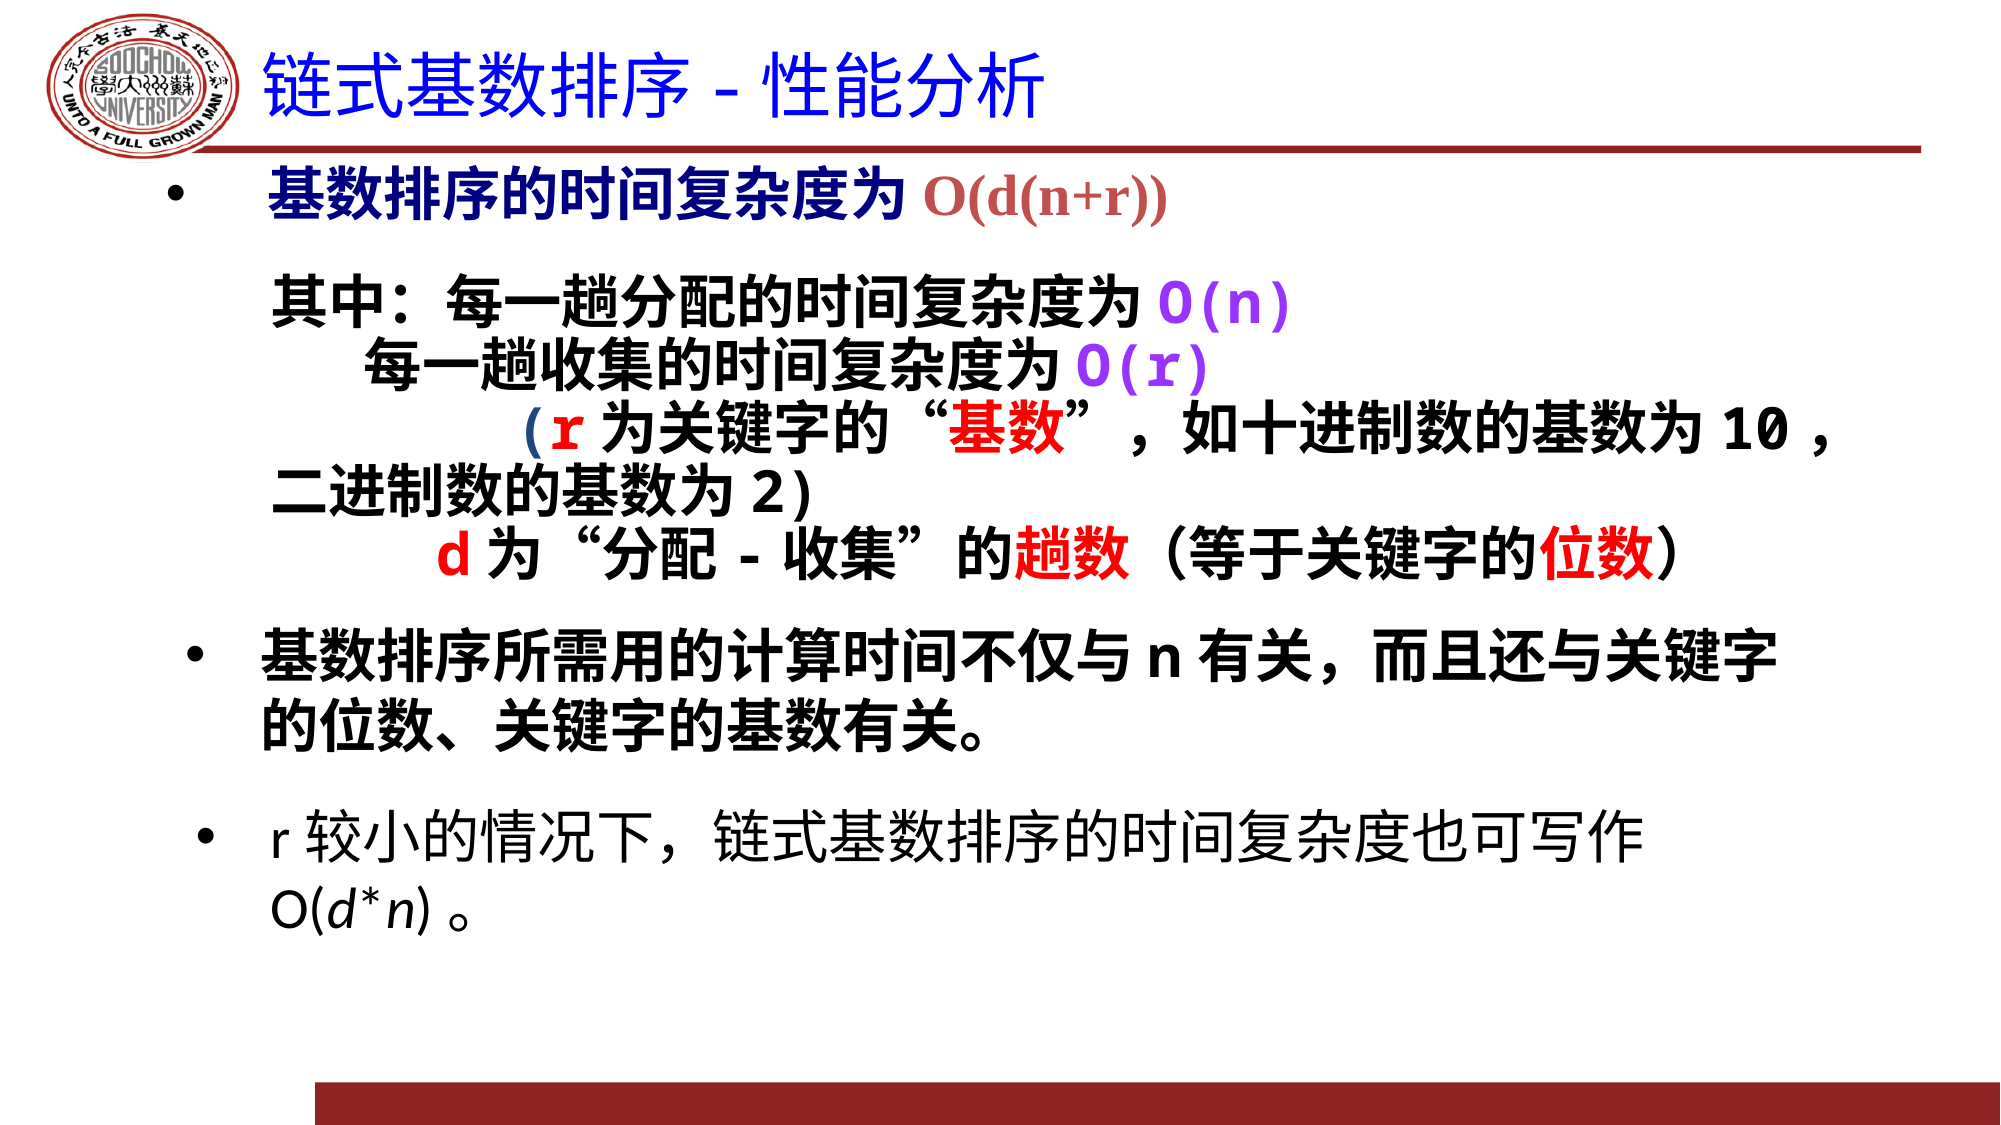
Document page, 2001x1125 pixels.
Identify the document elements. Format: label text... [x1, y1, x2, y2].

text_box 基数排序所需用的计算时间不仅与n有关，而且还与关键字的位数、关键字的基数有关。 [170, 611, 1816, 767]
title 链式基数排序-性能分析 [242, 30, 1922, 138]
text_box 其中：每一趟分配的时间复杂度为O(n) 每一趟收集的时间复杂度为O(r) (r为关键字的“基数”，如十进制数的基数为10，二进制数的基数为2) d为“分配-收集”的趟数（等于关键字的位数） [255, 265, 1878, 596]
text_box r较小的情况下，链式基数排序的时间复杂度也可写作O(d*n)。 [180, 792, 1816, 948]
picture [40, 9, 246, 163]
text_box 基数排序的时间复杂度为O(d(n+r)) [150, 150, 1185, 235]
